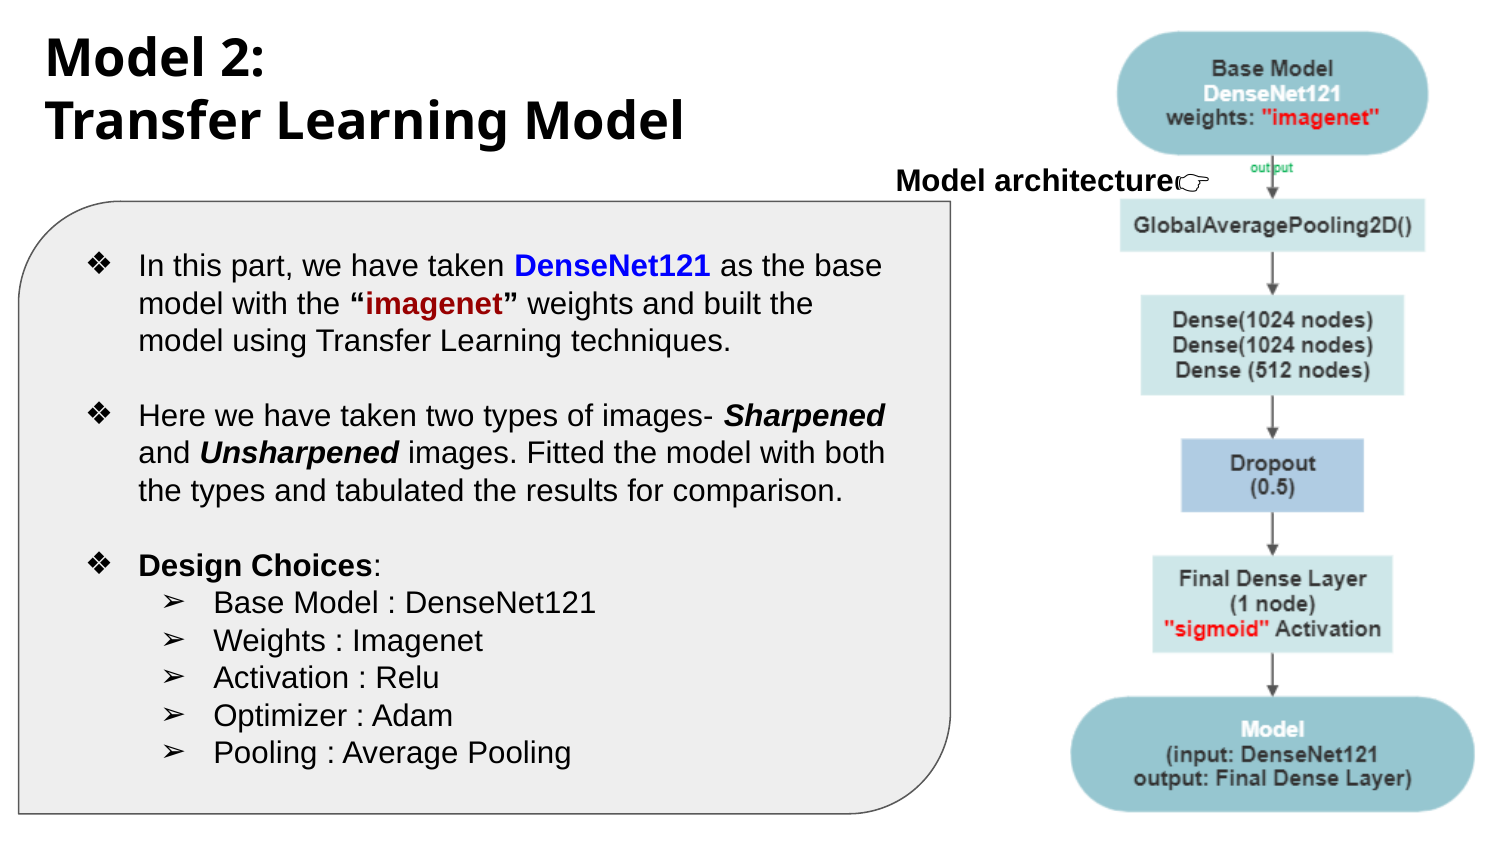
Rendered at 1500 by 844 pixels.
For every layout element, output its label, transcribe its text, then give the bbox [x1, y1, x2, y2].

list [46, 189, 880, 232]
picture [1070, 29, 1479, 814]
list [46, 213, 1144, 826]
text_box Model architecture👉 [880, 145, 1065, 213]
text_box In this part, we have taken DenseNet121 as the base model with the “imagenet” weights and built the model using Transfer Learning techniques. Here we have taken two types of images- Sharpened and Unsharpened images. Fitted the model with both the types and tabulated the results for comparison. Design Choices: Base Model : DenseNet121 Weights : Imagenet Activation : Relu Optimizer : Adam Pooling : Average Pooling [18, 201, 951, 814]
title Model 2: Transfer Learning Model [29, 9, 820, 166]
